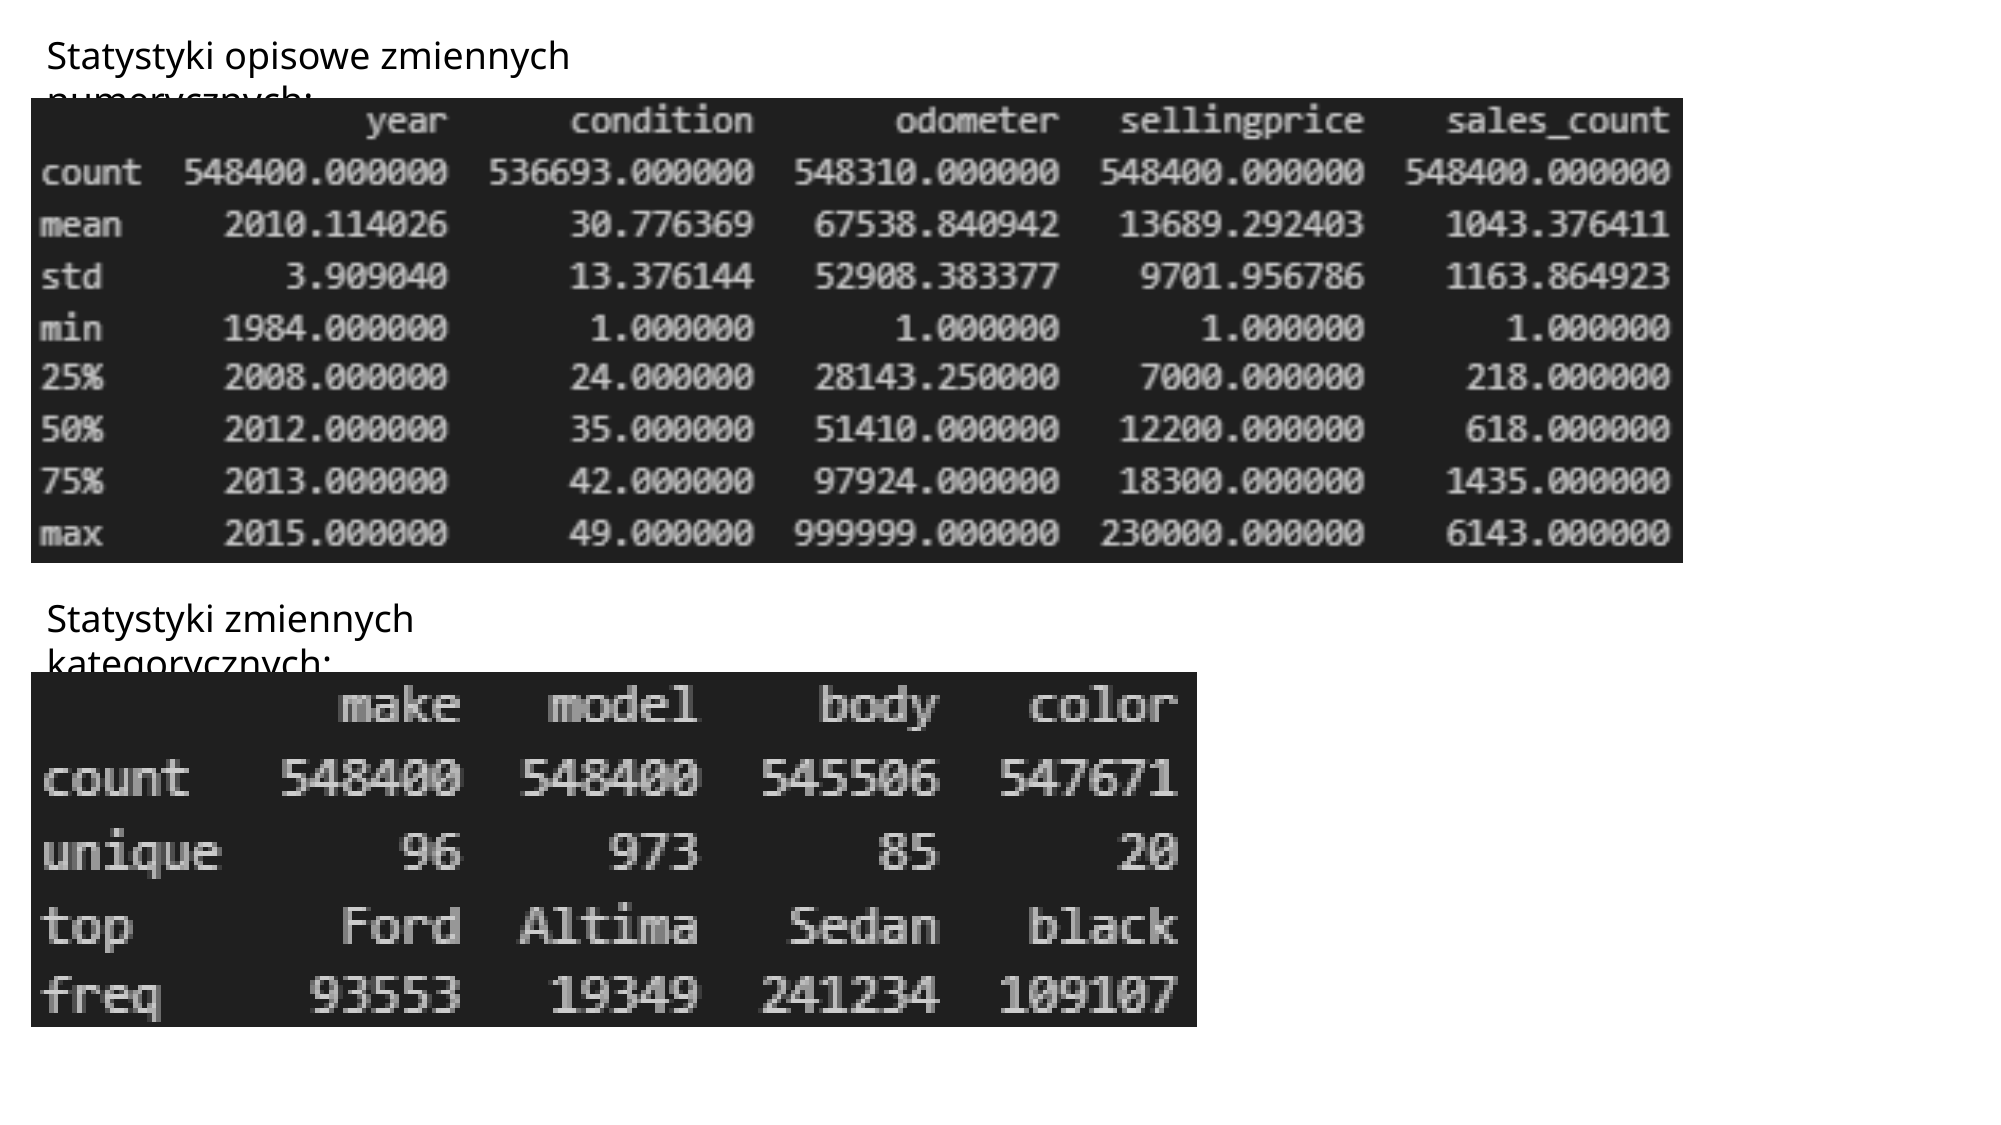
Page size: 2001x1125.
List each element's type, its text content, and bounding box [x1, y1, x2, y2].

text_box Statystyki opisowe zmiennych numerycznych: [31, 24, 843, 98]
picture [31, 672, 1197, 1027]
text_box Statystyki zmiennych kategorycznych: [31, 587, 704, 672]
picture [31, 98, 1683, 563]
